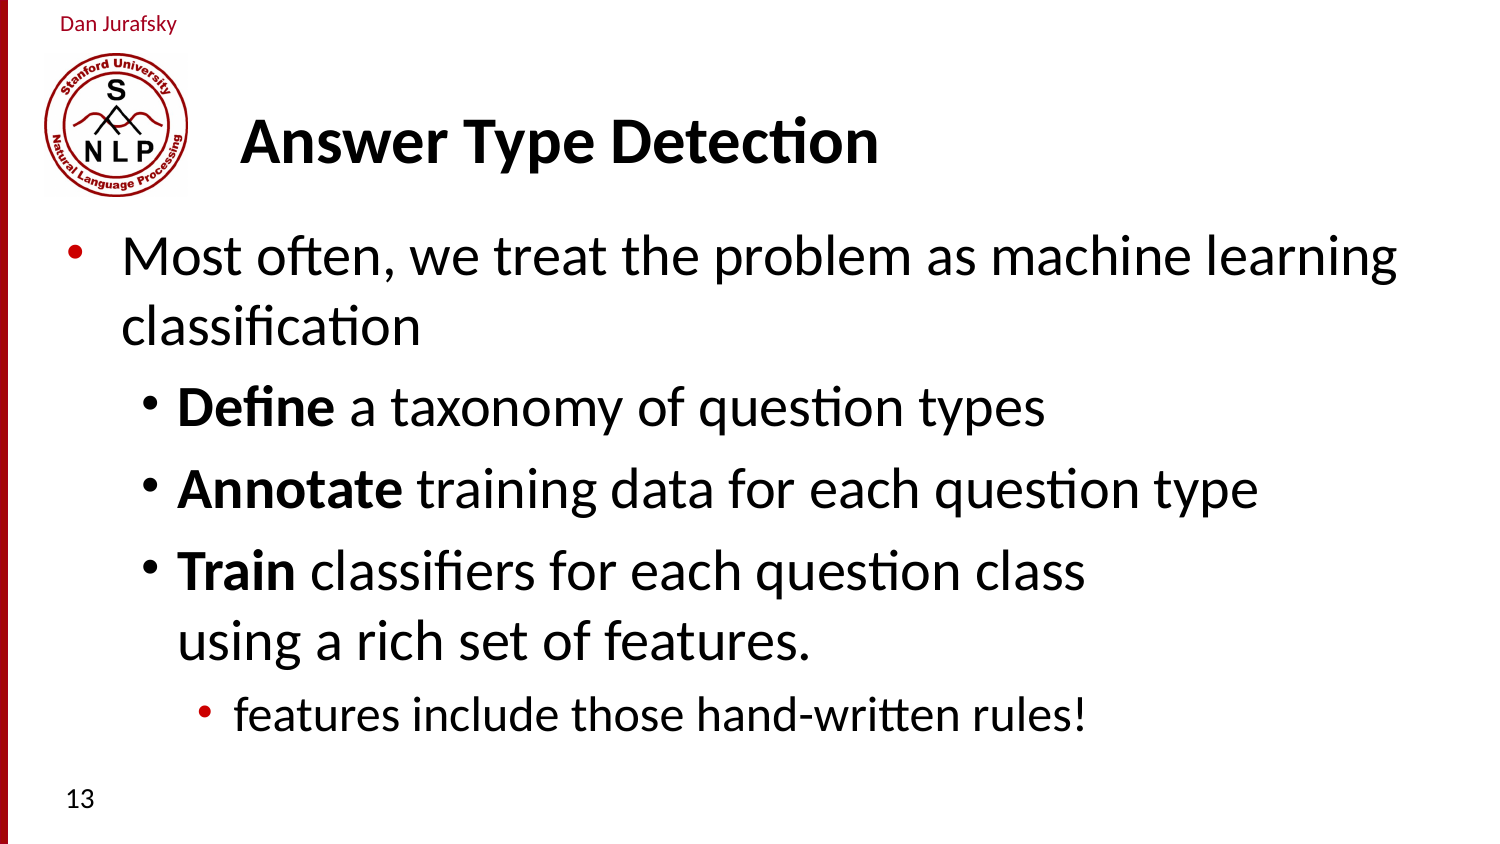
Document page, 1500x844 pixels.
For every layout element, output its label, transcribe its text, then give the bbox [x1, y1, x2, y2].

picture [44, 53, 188, 197]
list Most often, we treat the problem as machine learning classification Define a taxonomy of question types Annotate training data for each question type Train classifiers for each question class using a rich set of features. features include those hand-written rules! [50, 209, 1425, 757]
slide_number 13 [49, 771, 376, 829]
title Answer Type Detection [225, 62, 1450, 185]
